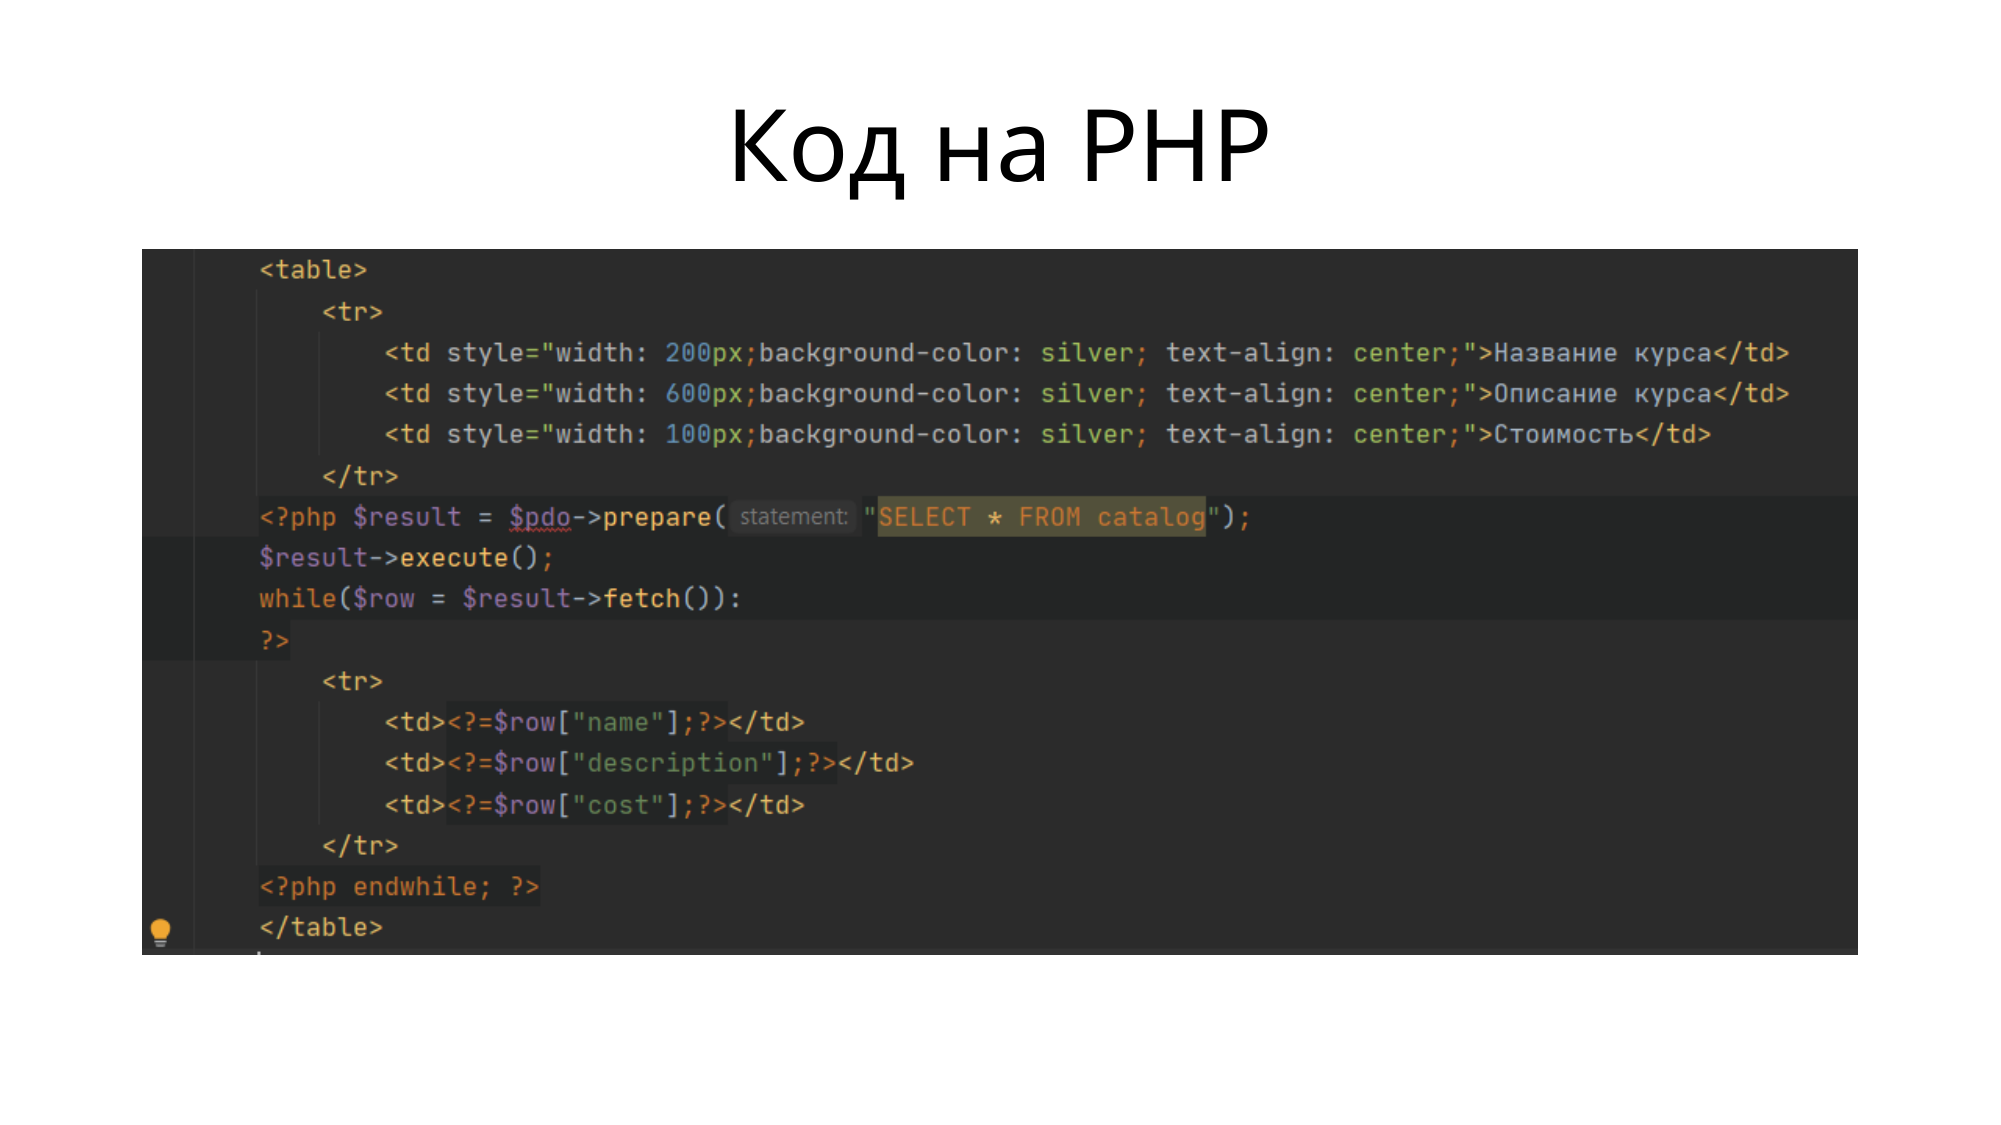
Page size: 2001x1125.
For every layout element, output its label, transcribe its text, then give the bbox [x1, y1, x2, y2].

picture [142, 249, 1858, 955]
text_box Код на PHP [0, 88, 2000, 239]
